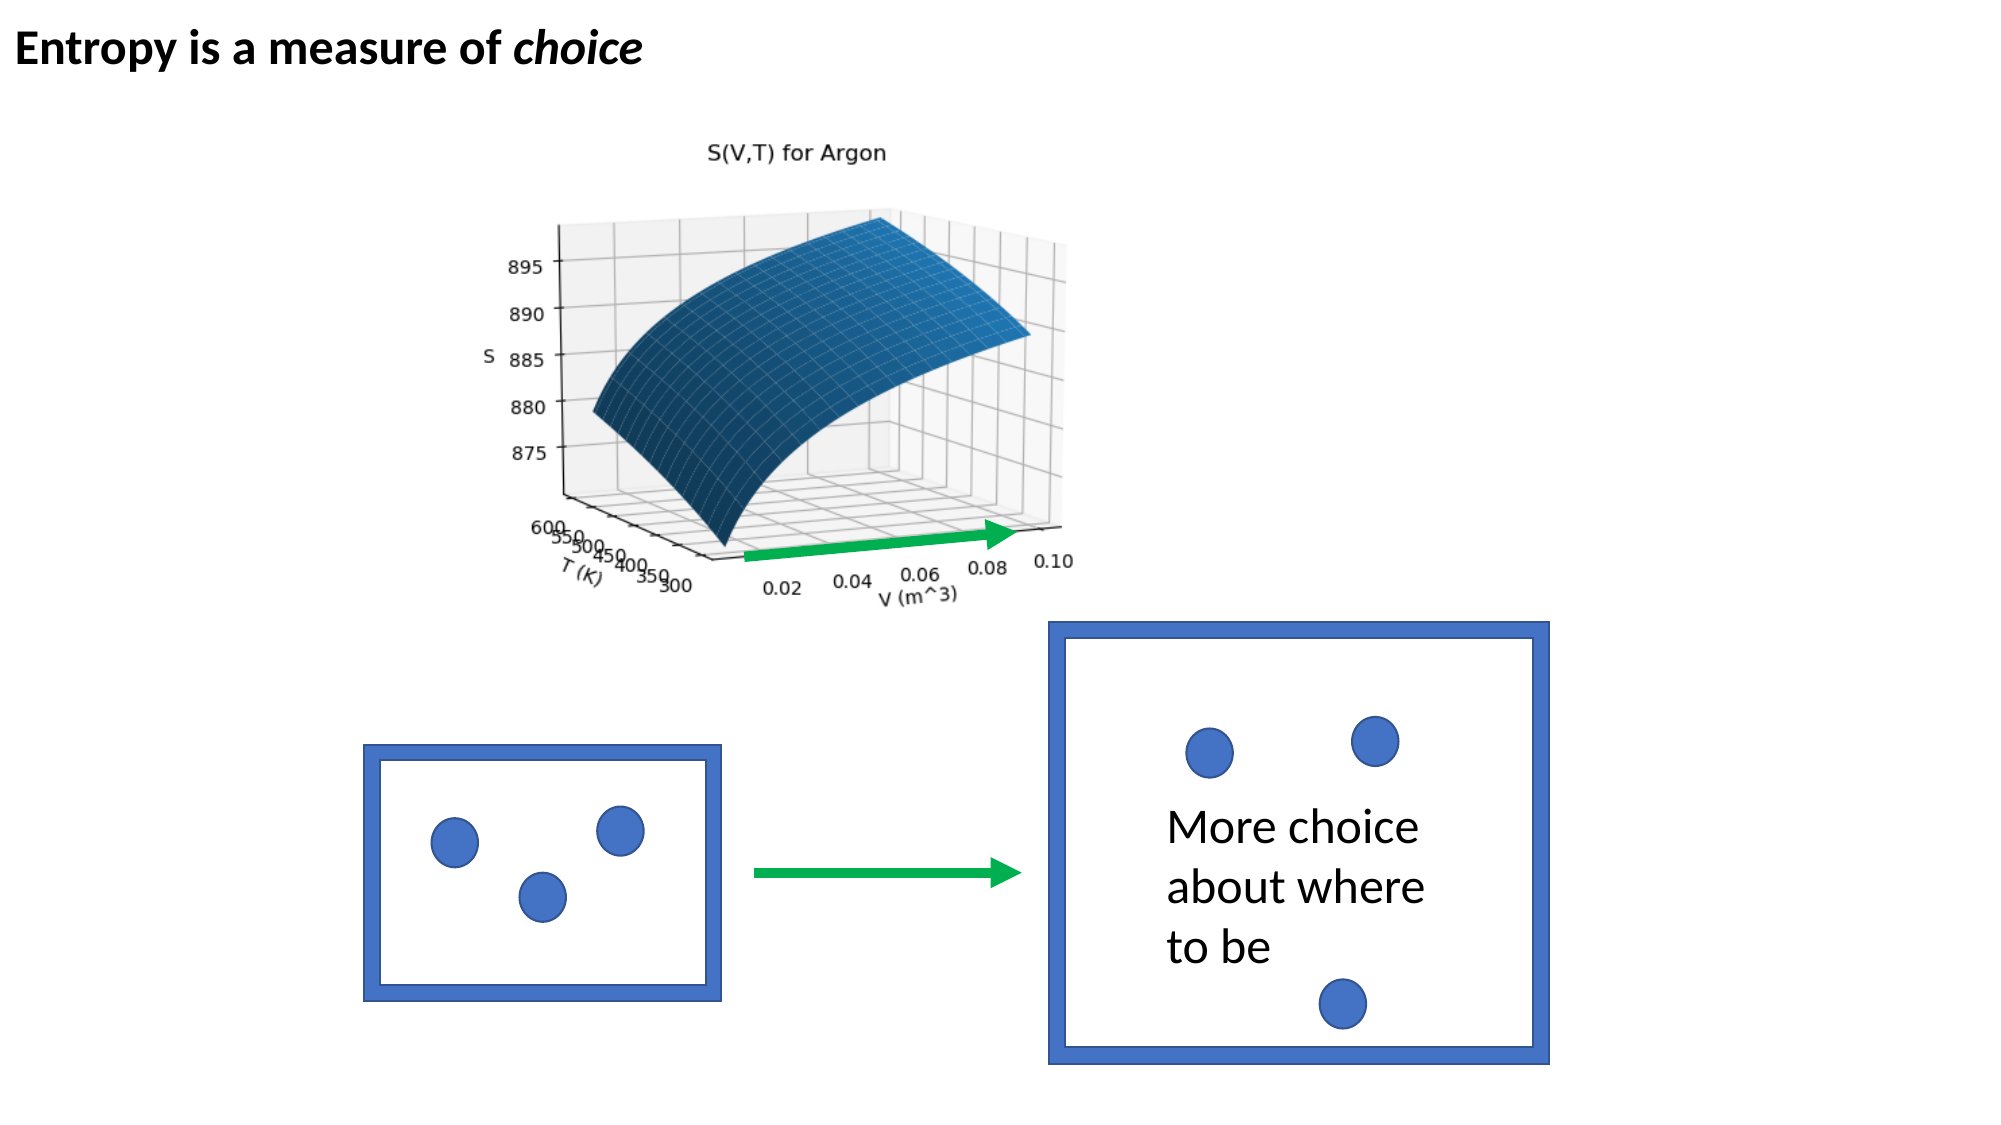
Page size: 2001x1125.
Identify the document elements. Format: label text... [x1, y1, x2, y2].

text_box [364, 621, 1550, 1064]
picture [477, 126, 1085, 621]
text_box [744, 531, 1018, 557]
text_box Entropy is a measure of choice [0, 6, 1776, 82]
